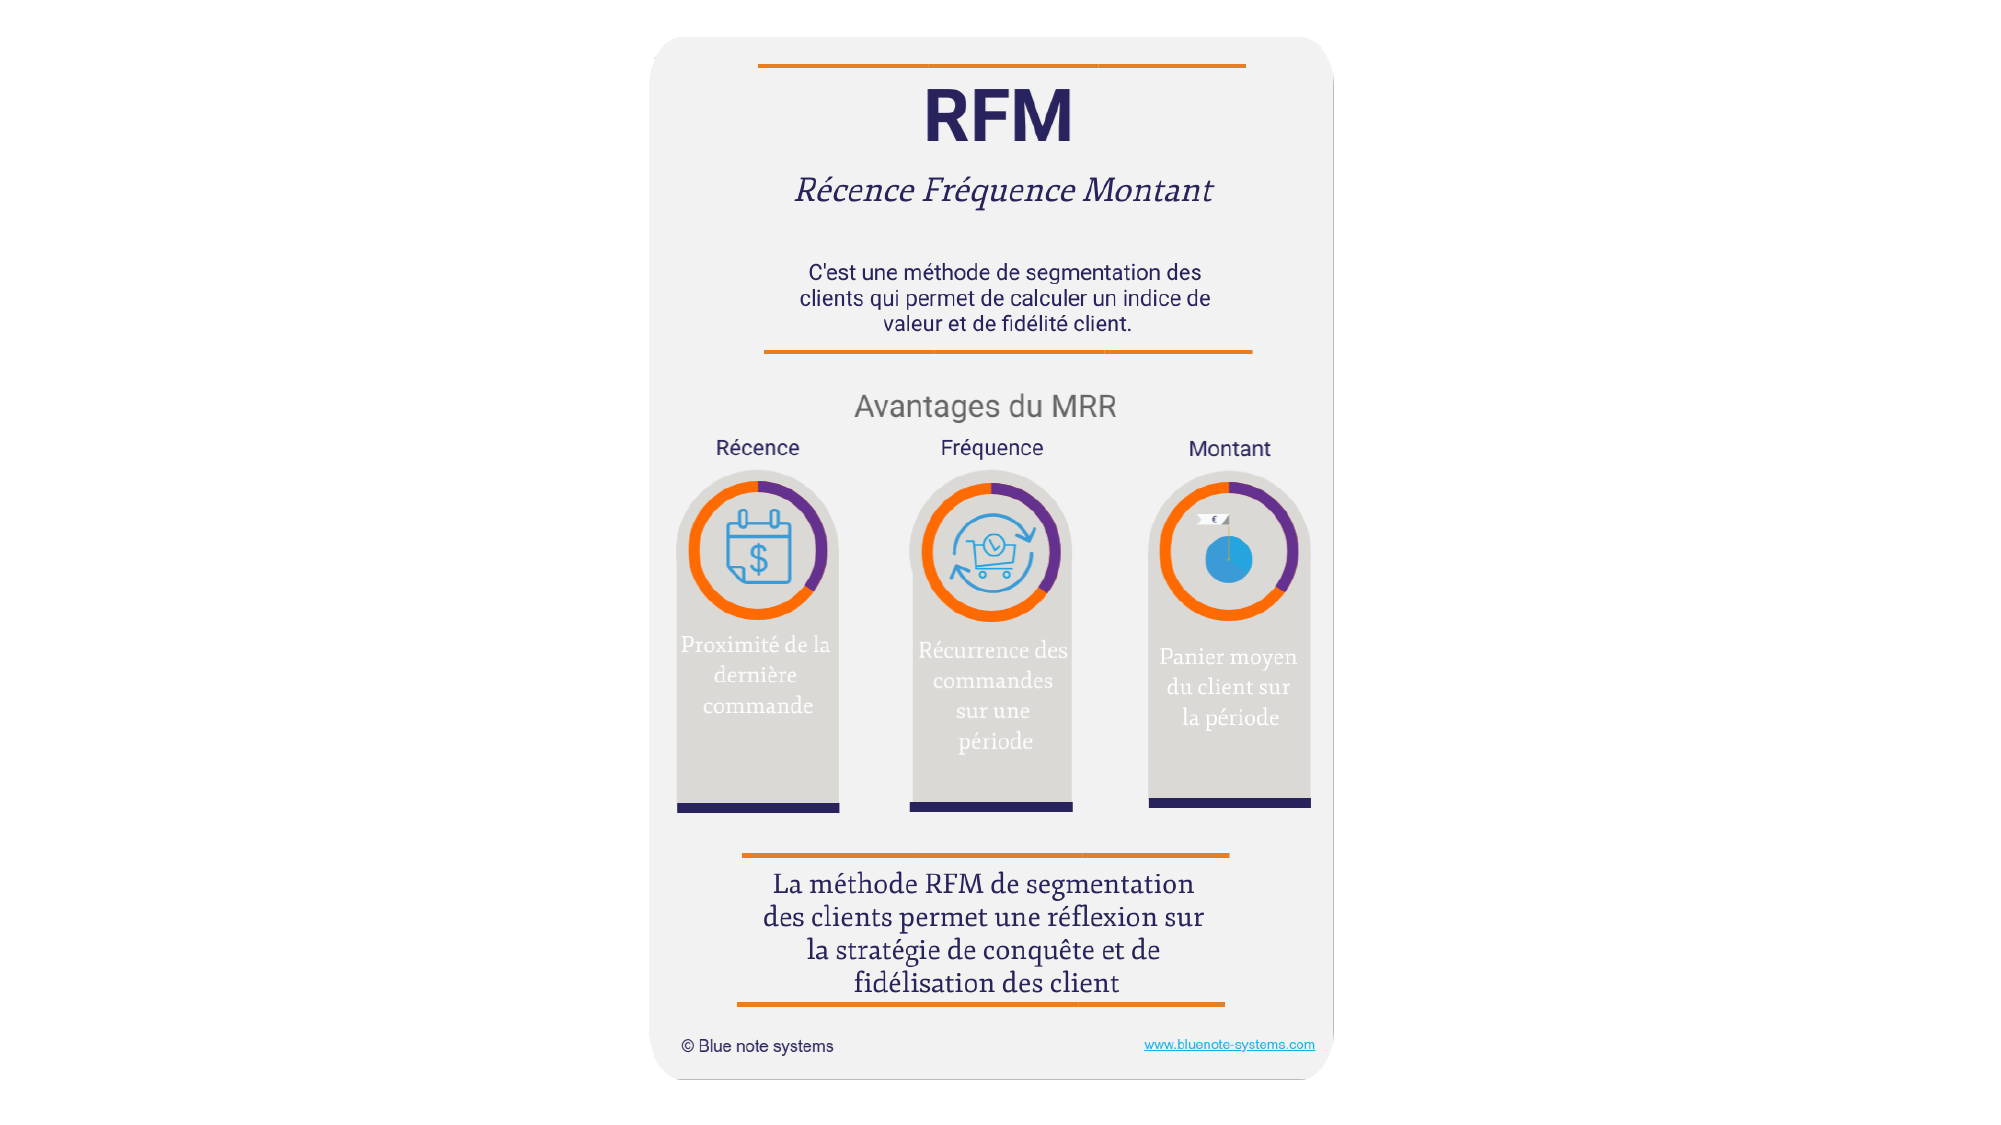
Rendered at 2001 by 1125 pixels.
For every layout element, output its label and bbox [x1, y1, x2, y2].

picture [632, 0, 1368, 1125]
